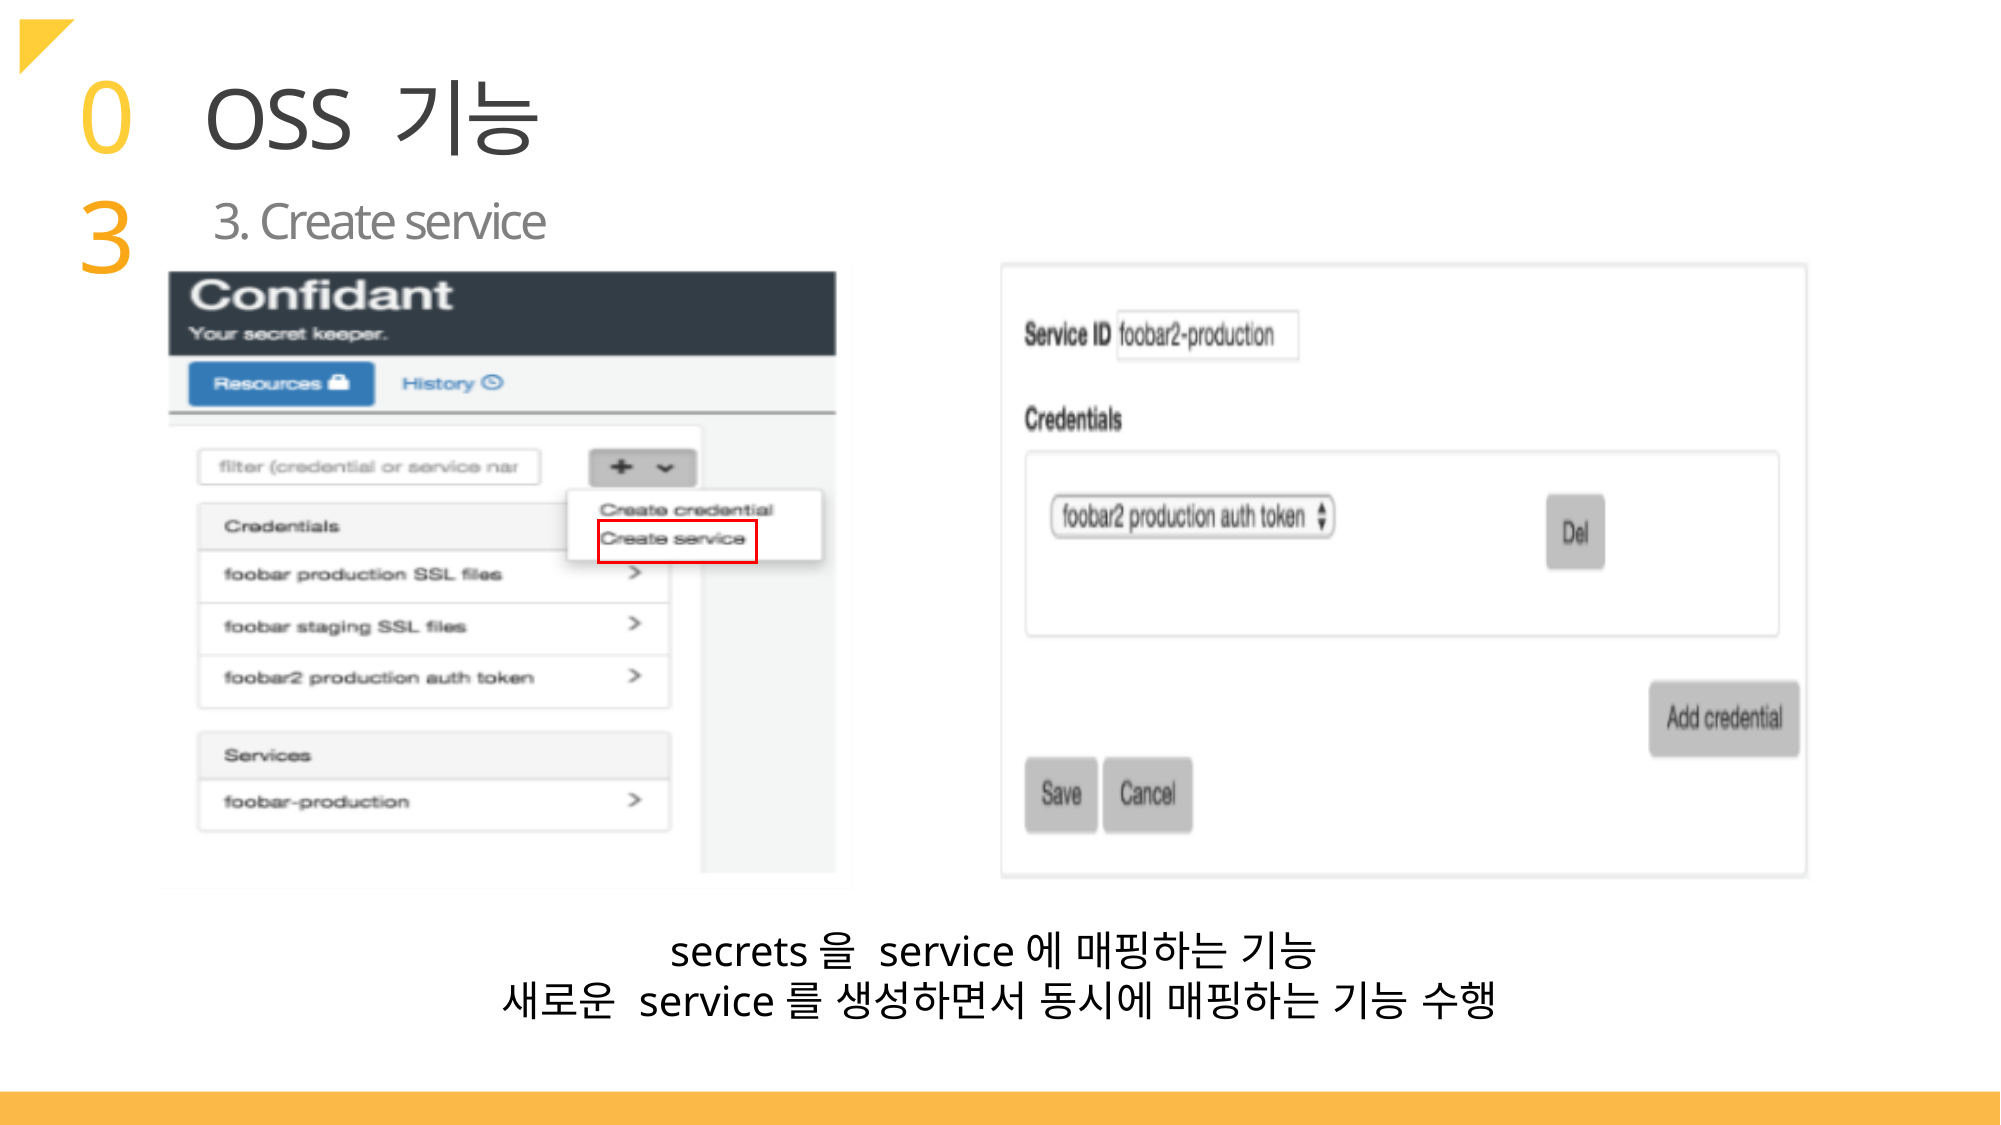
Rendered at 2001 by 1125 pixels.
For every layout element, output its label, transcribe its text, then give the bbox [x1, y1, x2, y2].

text_box secrets을 service에 매핑하는 기능 새로운 service를 생성하면서 동시에 매핑하는 기능 수행 [250, 901, 1750, 1048]
text_box [0, 1091, 2000, 1125]
text_box [18, 18, 78, 77]
text_box 3. Create service [198, 182, 816, 257]
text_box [63, 45, 568, 183]
picture [999, 257, 1813, 883]
picture [159, 266, 855, 891]
